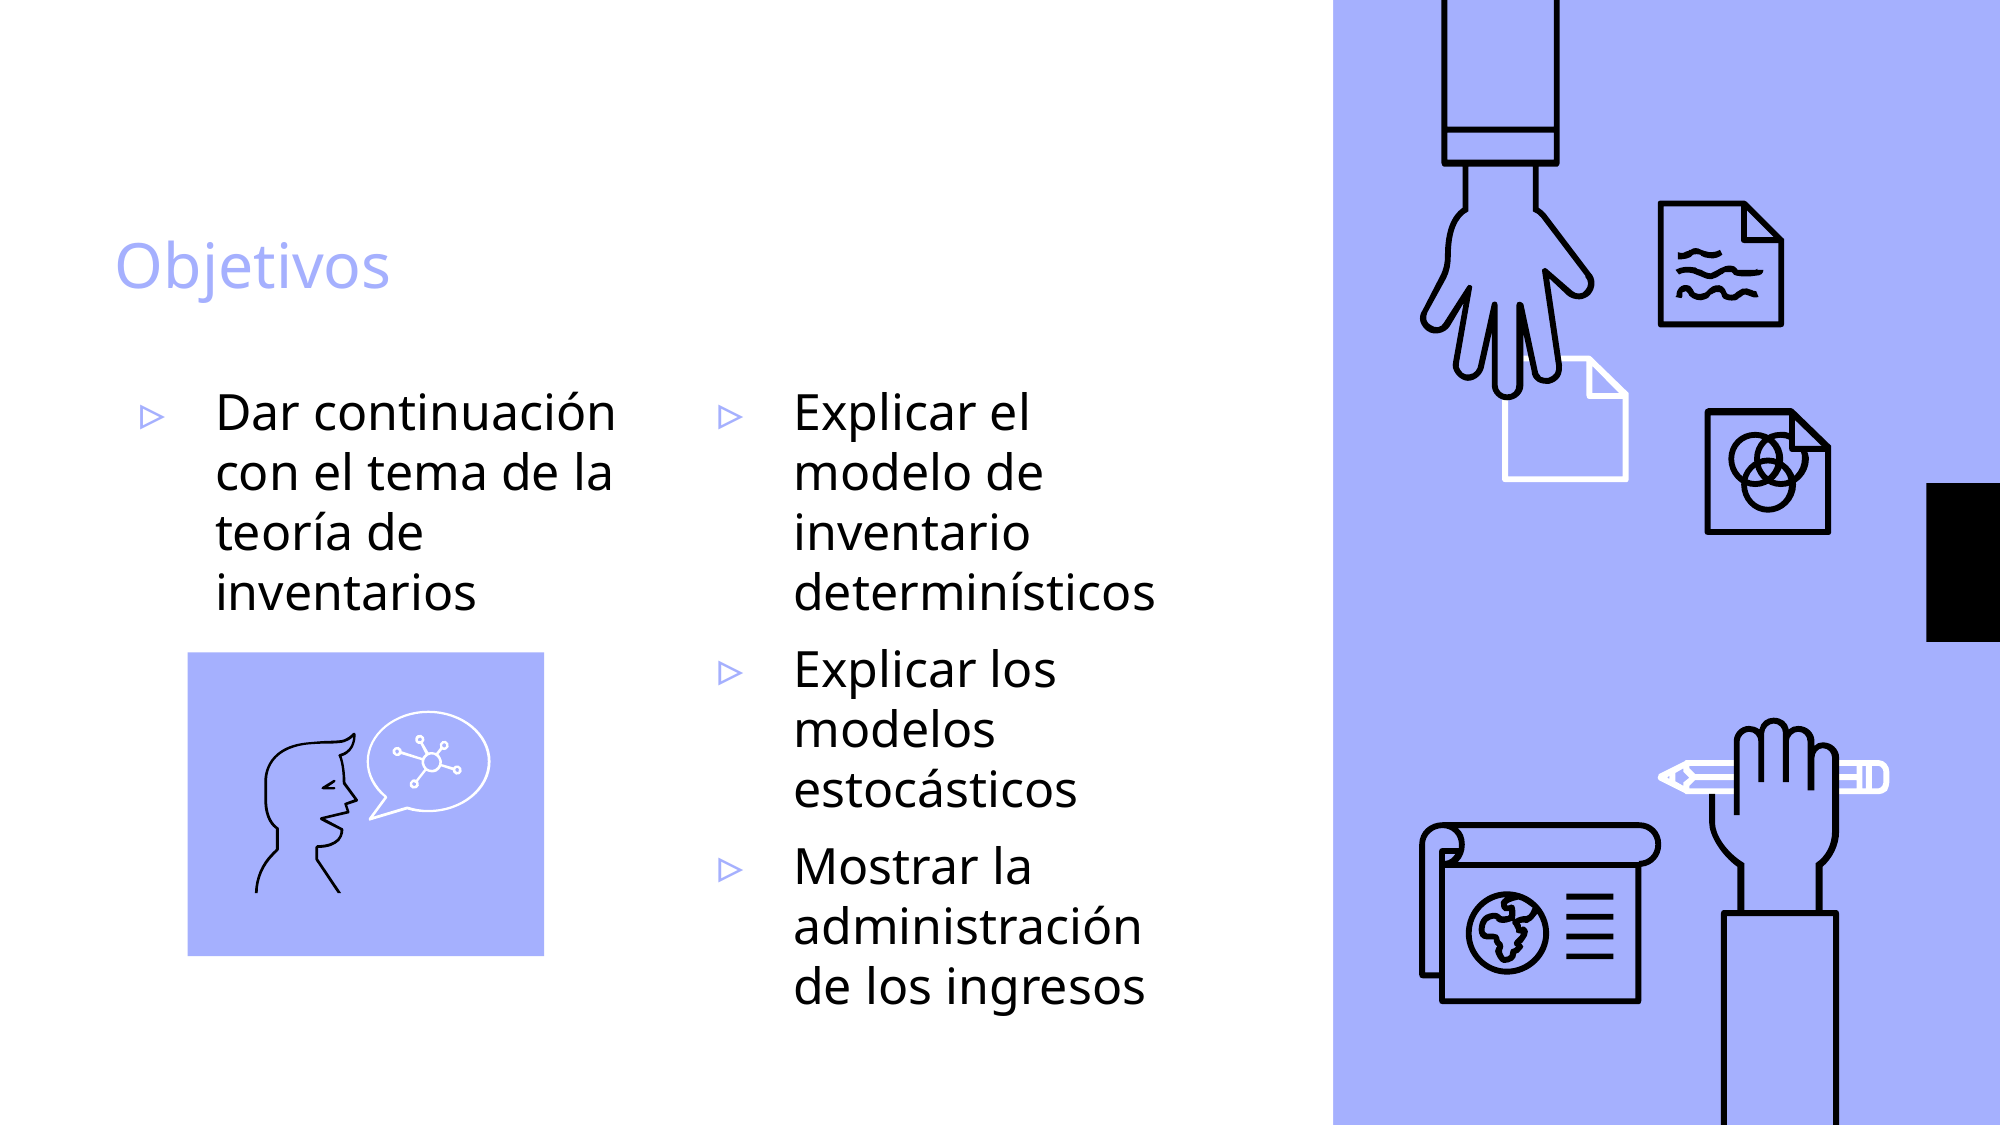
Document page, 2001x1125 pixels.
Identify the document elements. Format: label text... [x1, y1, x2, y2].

title Objetivos [99, 128, 1224, 316]
list Dar continuación con el tema de la teoría de inventarios [99, 365, 646, 1056]
list Explicar el modelo de inventario determinísticos Explicar los modelos estocásticos Mostrar la administración de los ingresos [678, 365, 1224, 1056]
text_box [254, 710, 491, 894]
text_box [185, 650, 546, 958]
